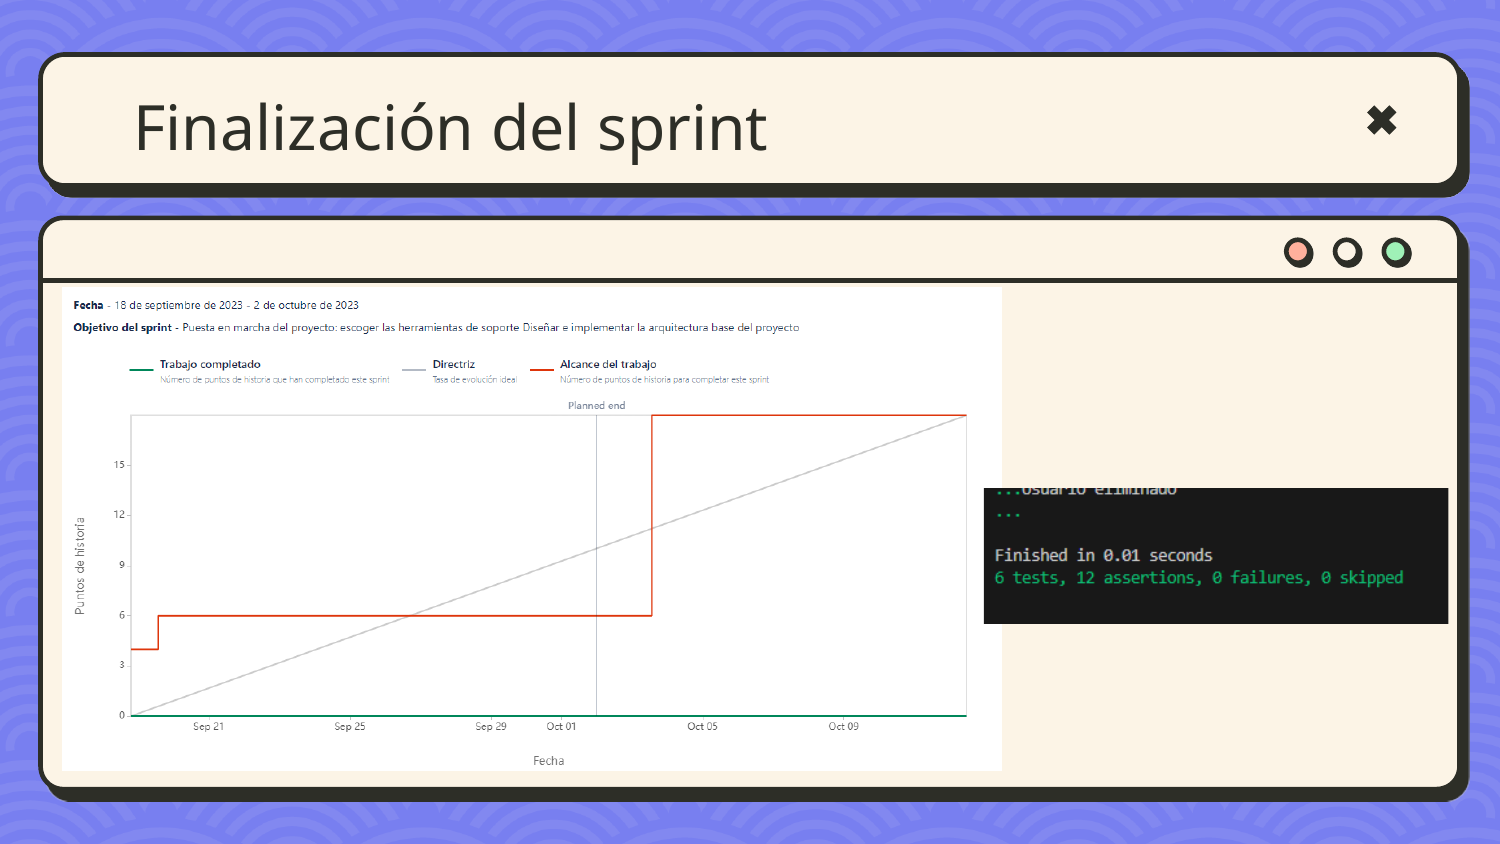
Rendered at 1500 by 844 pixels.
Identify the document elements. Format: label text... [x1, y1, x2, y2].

picture [0, 0, 1500, 844]
title Finalización del sprint [118, 72, 1382, 167]
